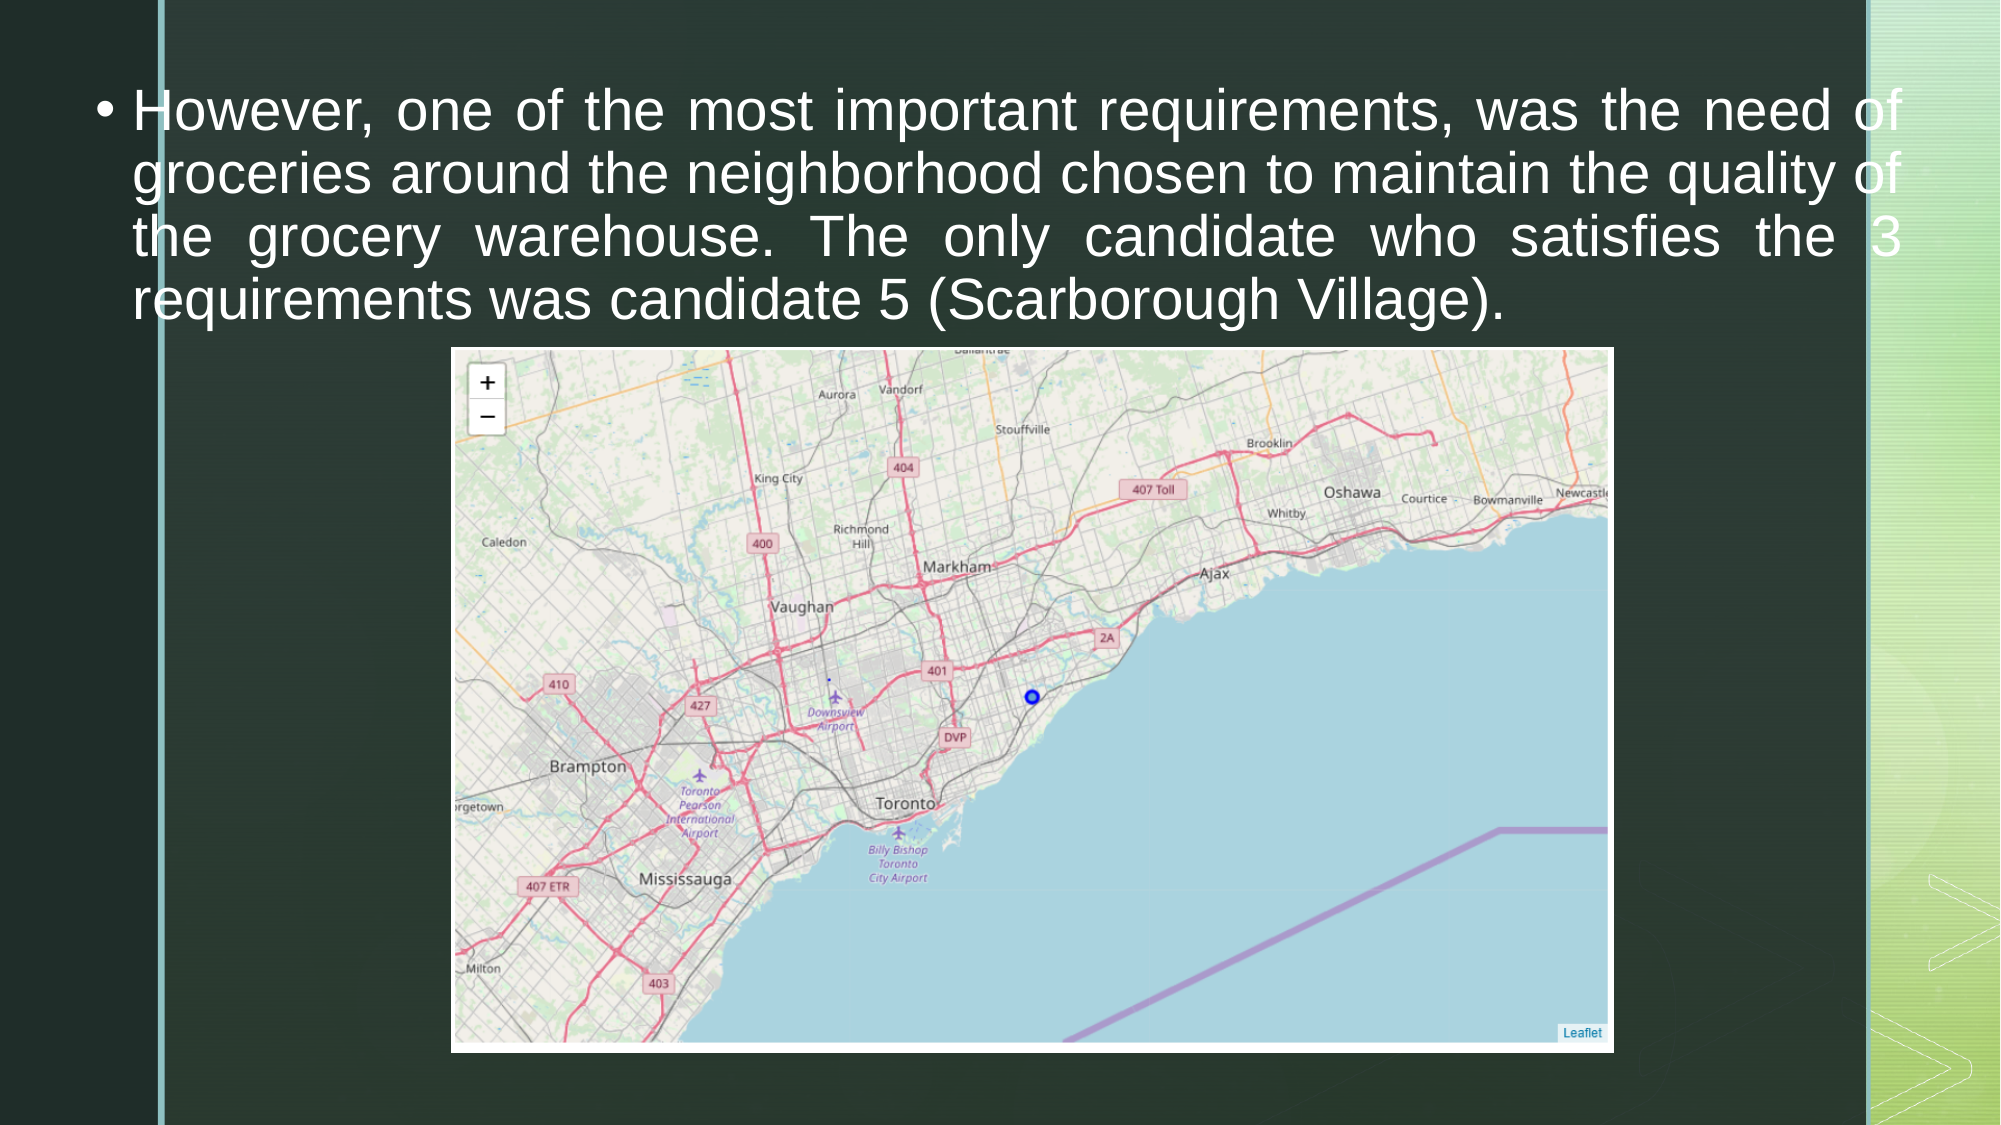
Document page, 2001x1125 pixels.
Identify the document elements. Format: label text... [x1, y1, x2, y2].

text_box However, one of the most important requirements, was the need of groceries around the neighborhood chosen to maintain the quality of the grocery warehouse. The only candidate who satisfies the 3 requirements was candidate 5 (Scarborough Village). [80, 72, 1920, 261]
picture [451, 347, 1614, 1053]
picture [1871, 0, 2001, 1125]
